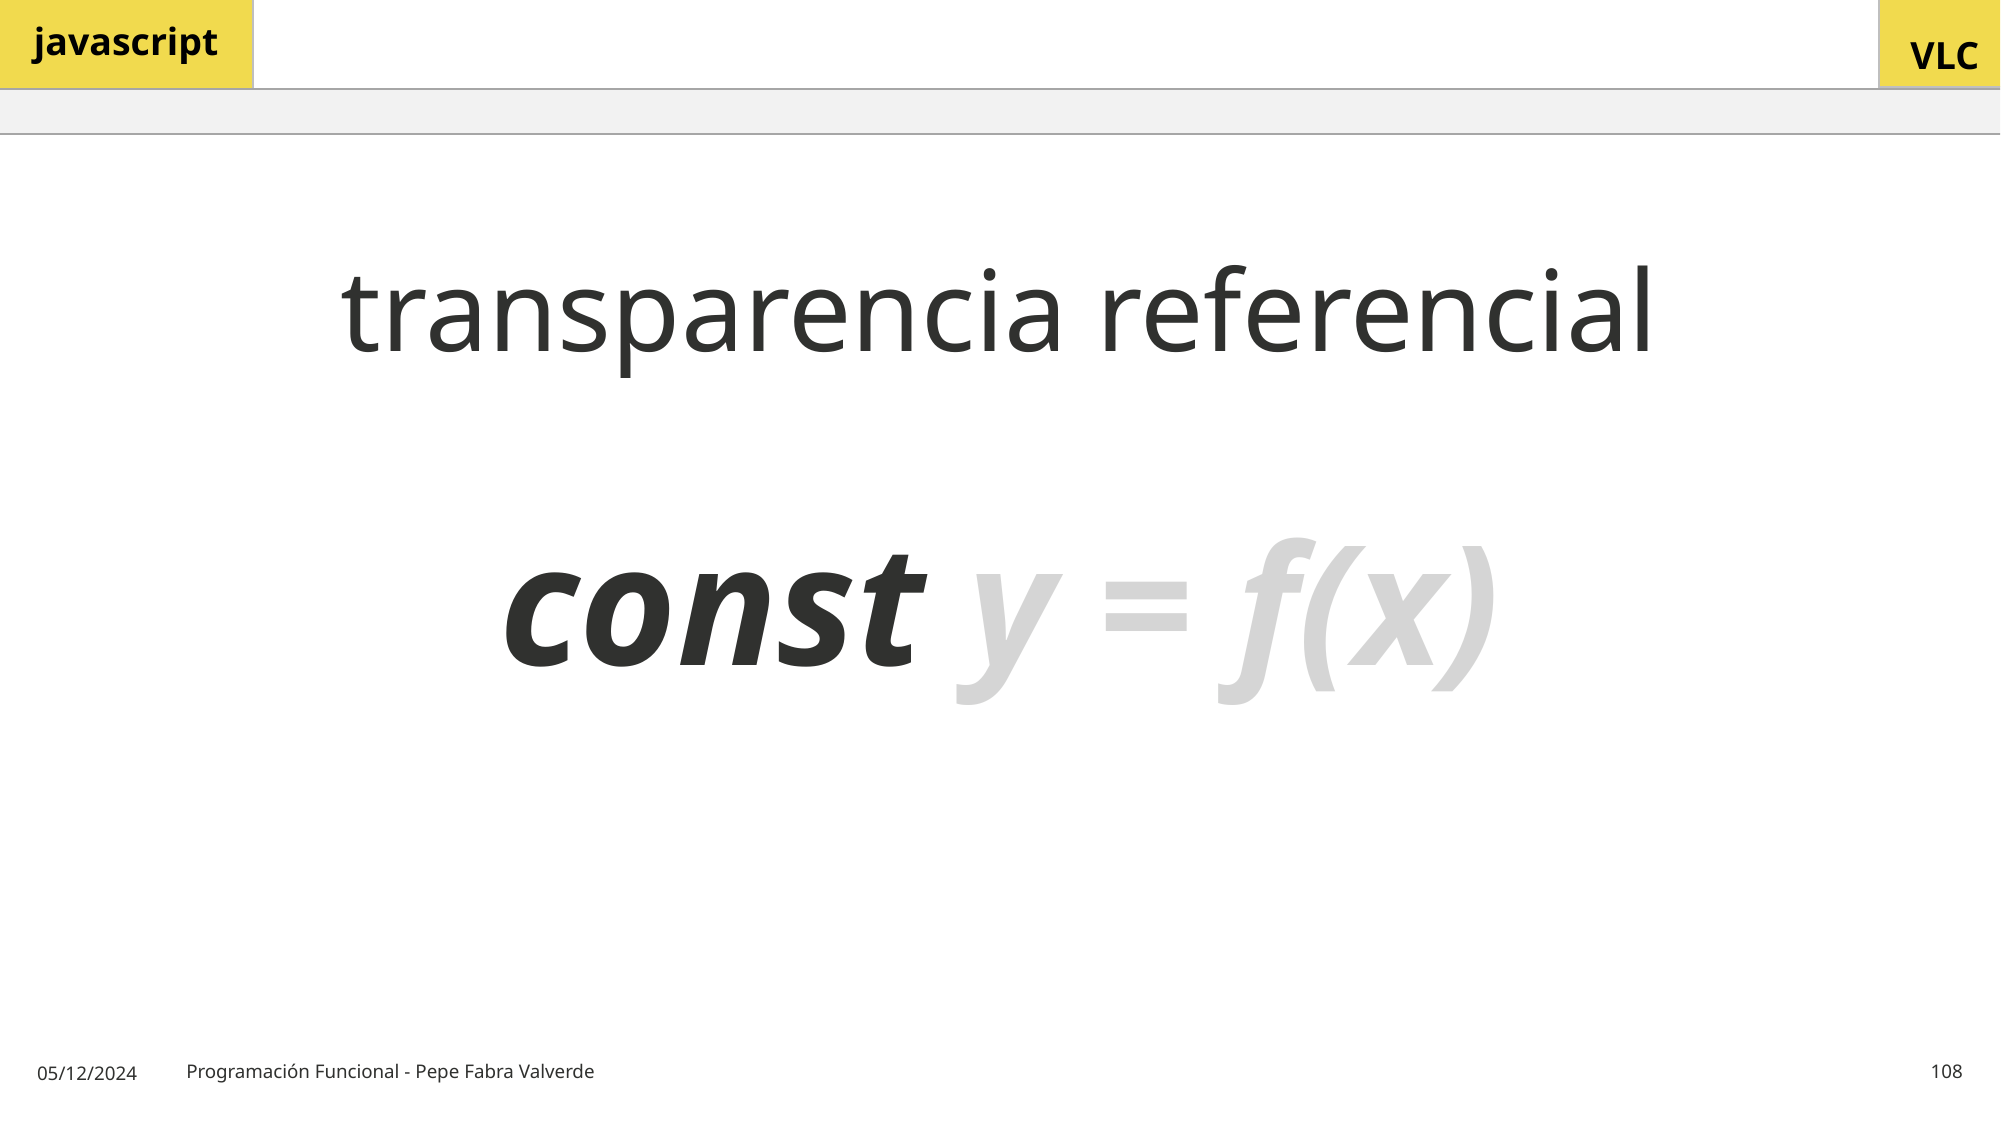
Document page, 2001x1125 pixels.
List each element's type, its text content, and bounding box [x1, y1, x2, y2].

footer Programación Funcional - Pepe Fabra Valverde [171, 1042, 847, 1103]
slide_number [22, 1042, 166, 1103]
slide_number 108 [1527, 1042, 1978, 1103]
text_box [932, 441, 1528, 776]
list const y = f(x) [137, 163, 1863, 1014]
